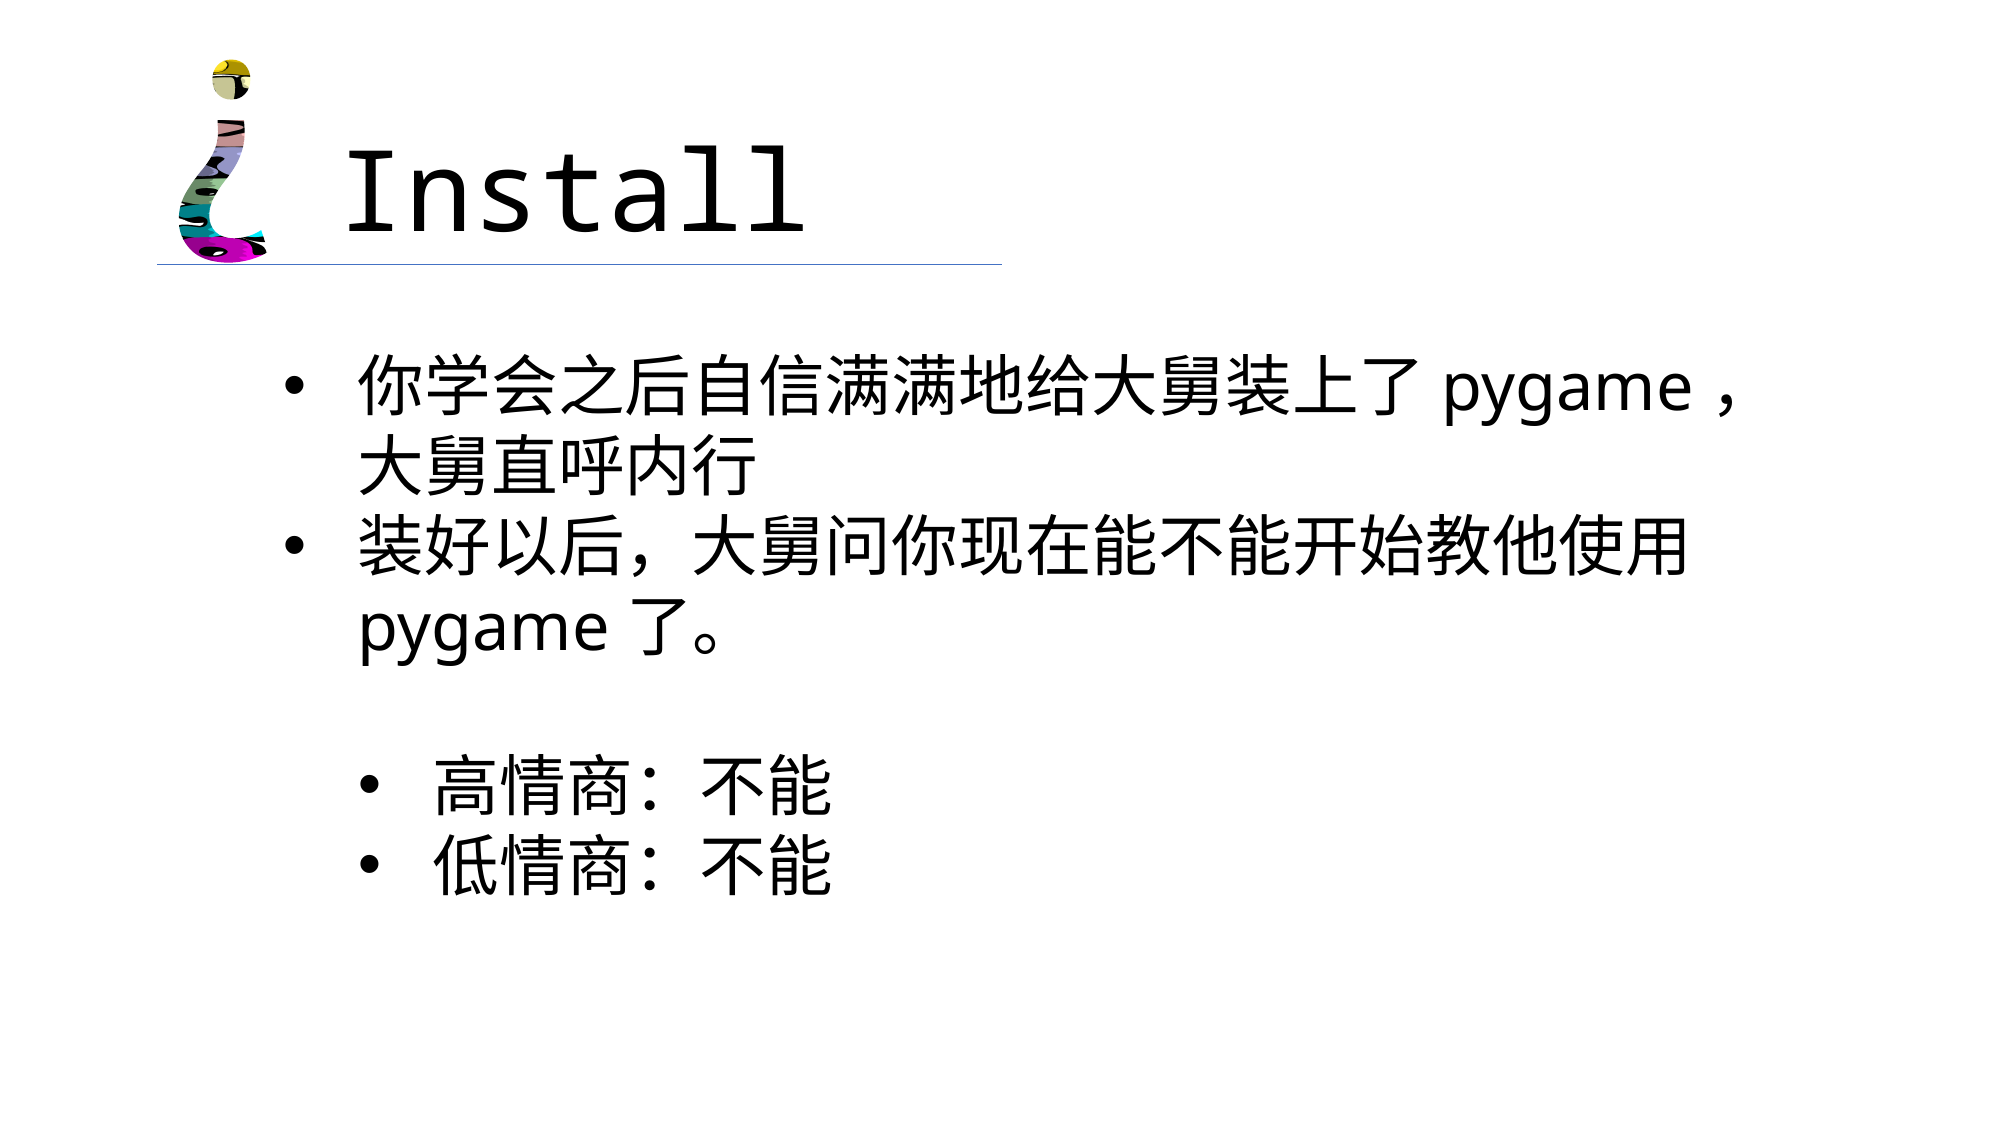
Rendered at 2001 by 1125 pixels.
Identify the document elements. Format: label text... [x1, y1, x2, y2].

text_box 你学会之后自信满满地给大舅装上了pygame，大舅直呼内行 装好以后，大舅问你现在能不能开始教他使用pygame了。 高情商：不能 低情商：不能 [268, 336, 1830, 911]
picture [212, 59, 251, 100]
picture [121, 116, 325, 263]
text_box Install [322, 111, 900, 261]
